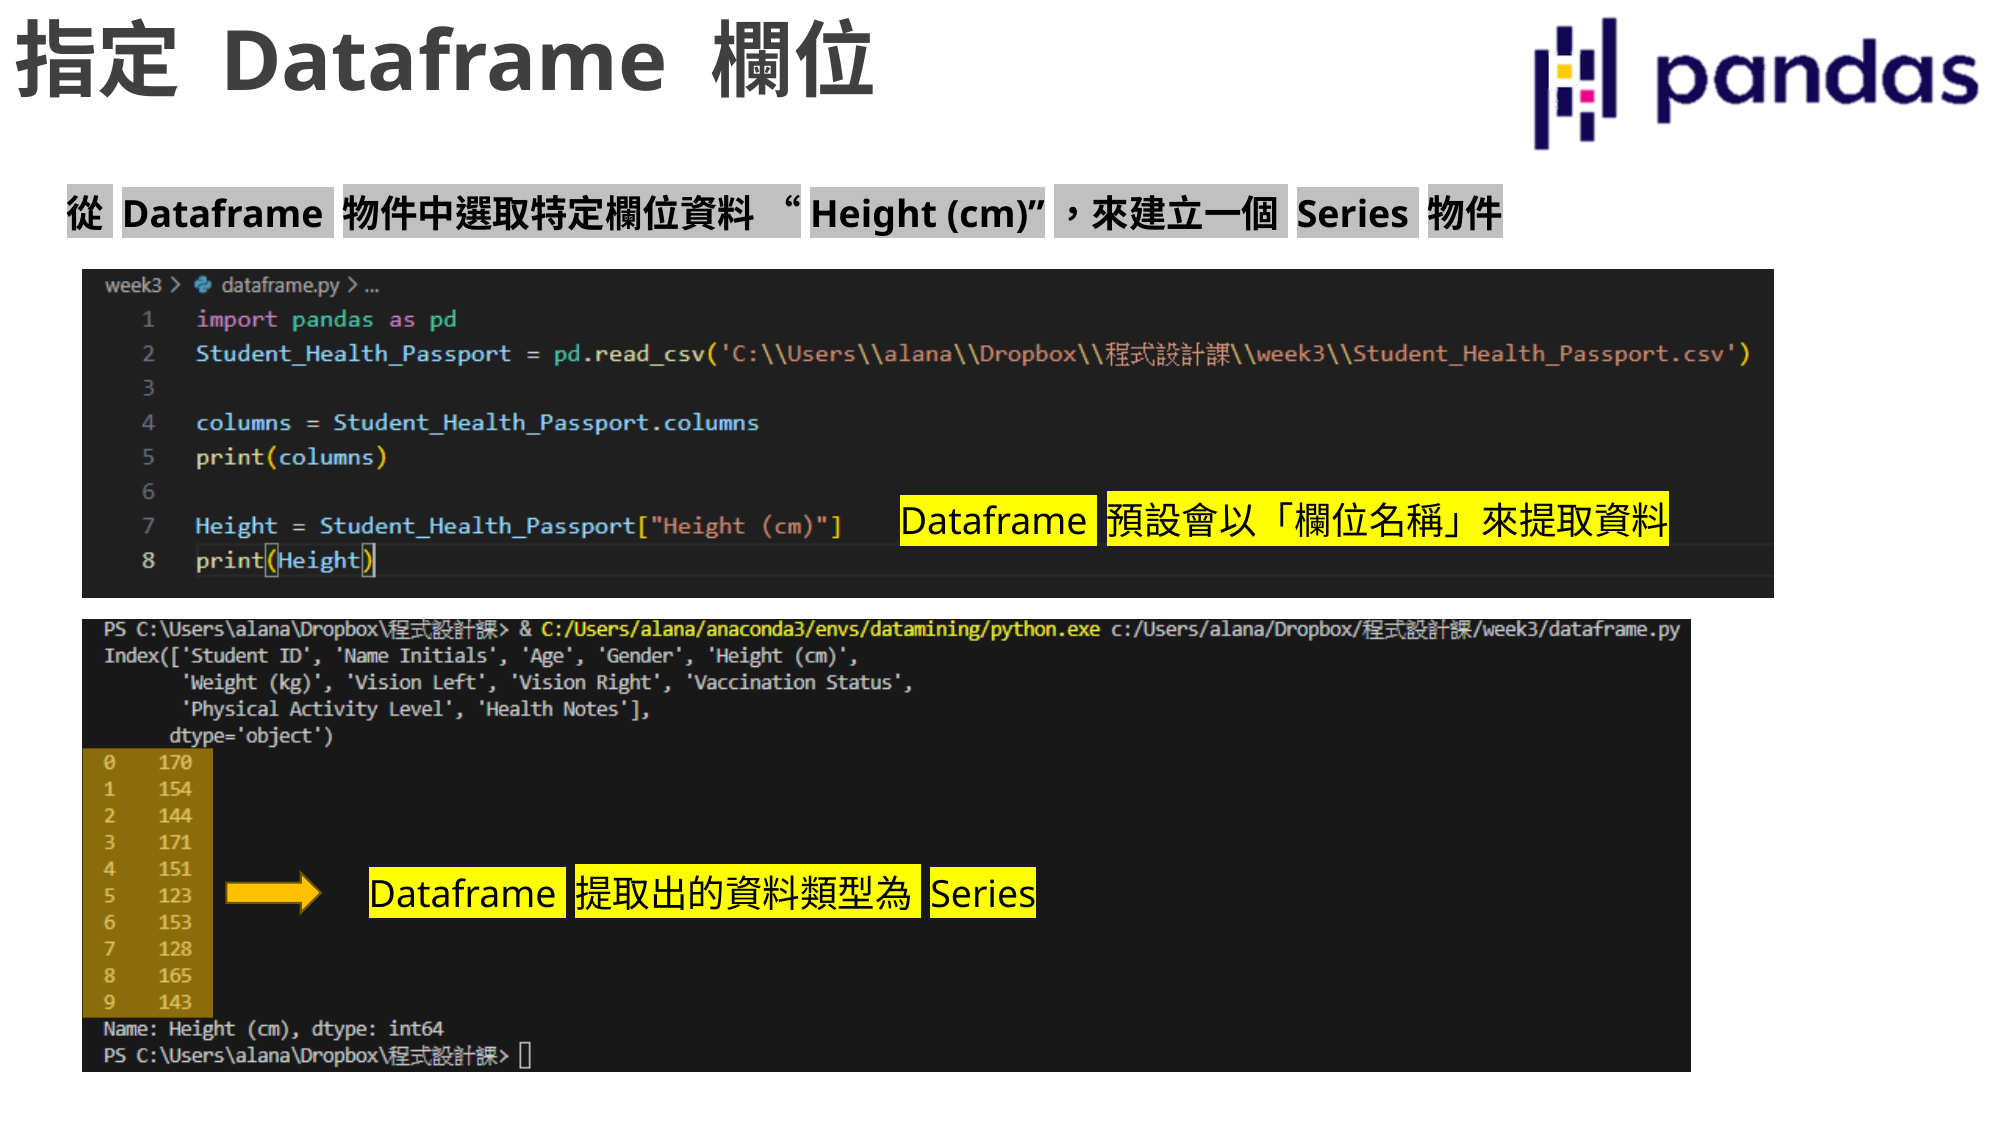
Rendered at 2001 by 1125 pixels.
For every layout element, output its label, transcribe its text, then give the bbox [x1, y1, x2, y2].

picture [82, 269, 1774, 599]
text_box 指定 Dataframe 欄位 [0, 0, 1513, 115]
picture [82, 619, 1691, 1072]
text_box 從 Dataframe 物件中選取特定欄位資料 “Height (cm)”，來建立一個 Series 物件 [52, 182, 1518, 242]
picture [1513, 0, 2000, 183]
